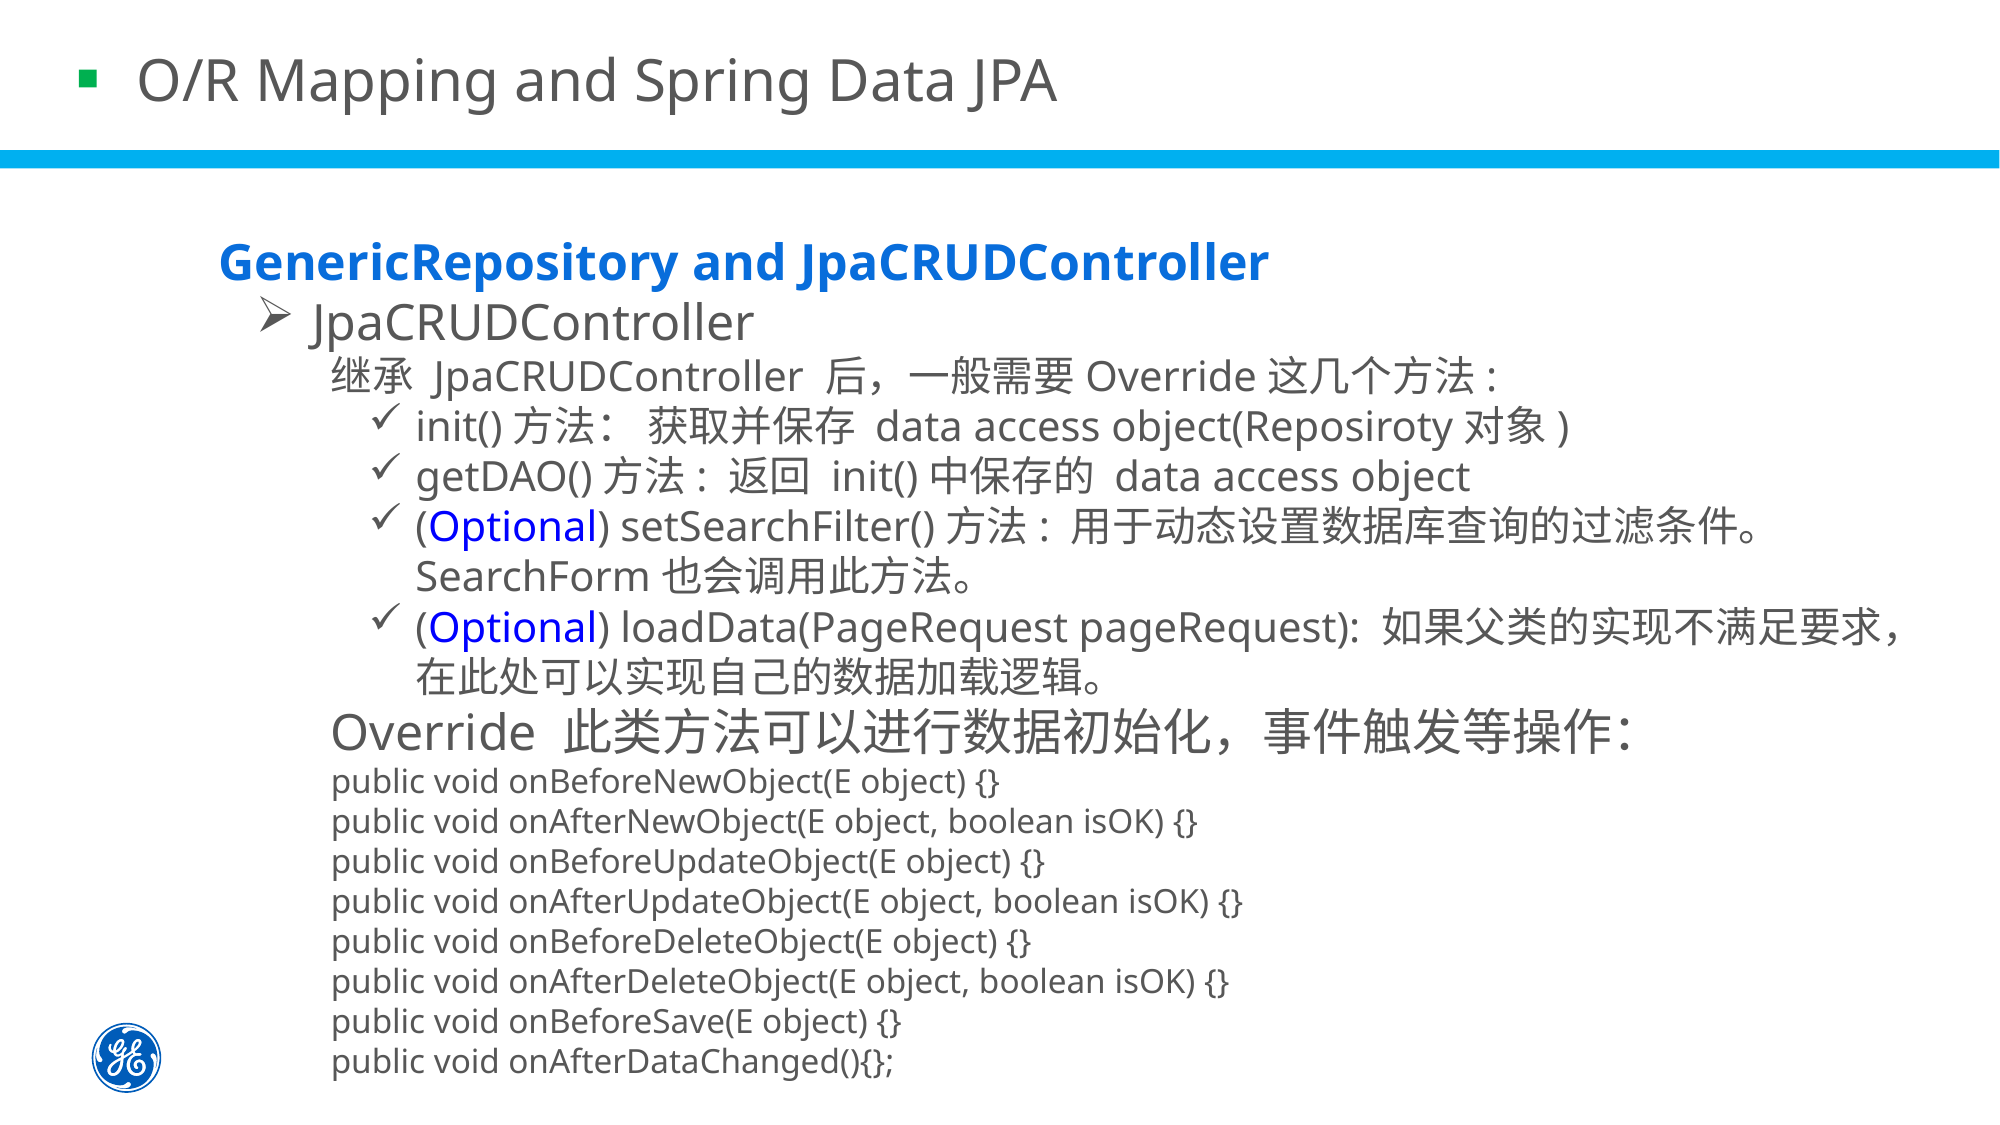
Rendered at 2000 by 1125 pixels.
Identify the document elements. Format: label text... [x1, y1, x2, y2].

text_box O/R Mapping and Spring Data JPA [136, 43, 1512, 114]
text_box [77, 68, 99, 89]
text_box [0, 148, 2000, 170]
text_box GenericRepository and JpaCRUDController JpaCRUDController 继承 JpaCRUDController 后，一般需要Override这几个方法: init()方法： 获取并保存 data access object(Reposiroty对象) getDAO()方法: 返回 init()中保存的 data access object (Optional) setSearchFilter()方法: 用于动态设置数据库查询的过滤条件。 SearchForm也会调用此方法。 (Optional) loadData(PageRequest pageRequest): 如果父类的实现不满足要求，在此处可以实现自己的数据加载逻辑。 Override 此类方法可以进行数据初始化，事件触发等操作： public void onBeforeNewObject(E object) {} public void onAfterNewObject(E object, boolean isOK) {} public void onBeforeUpdateObject(E object) {} public void onAfterUpdateObject(E object, boolean isOK) {} public void onBeforeDeleteObject(E object) {} public void onAfterDeleteObject(E object, boolean isOK) {} public void onBeforeSave(E object) {} public void onAfterDataChanged(){}; [205, 223, 1943, 1087]
